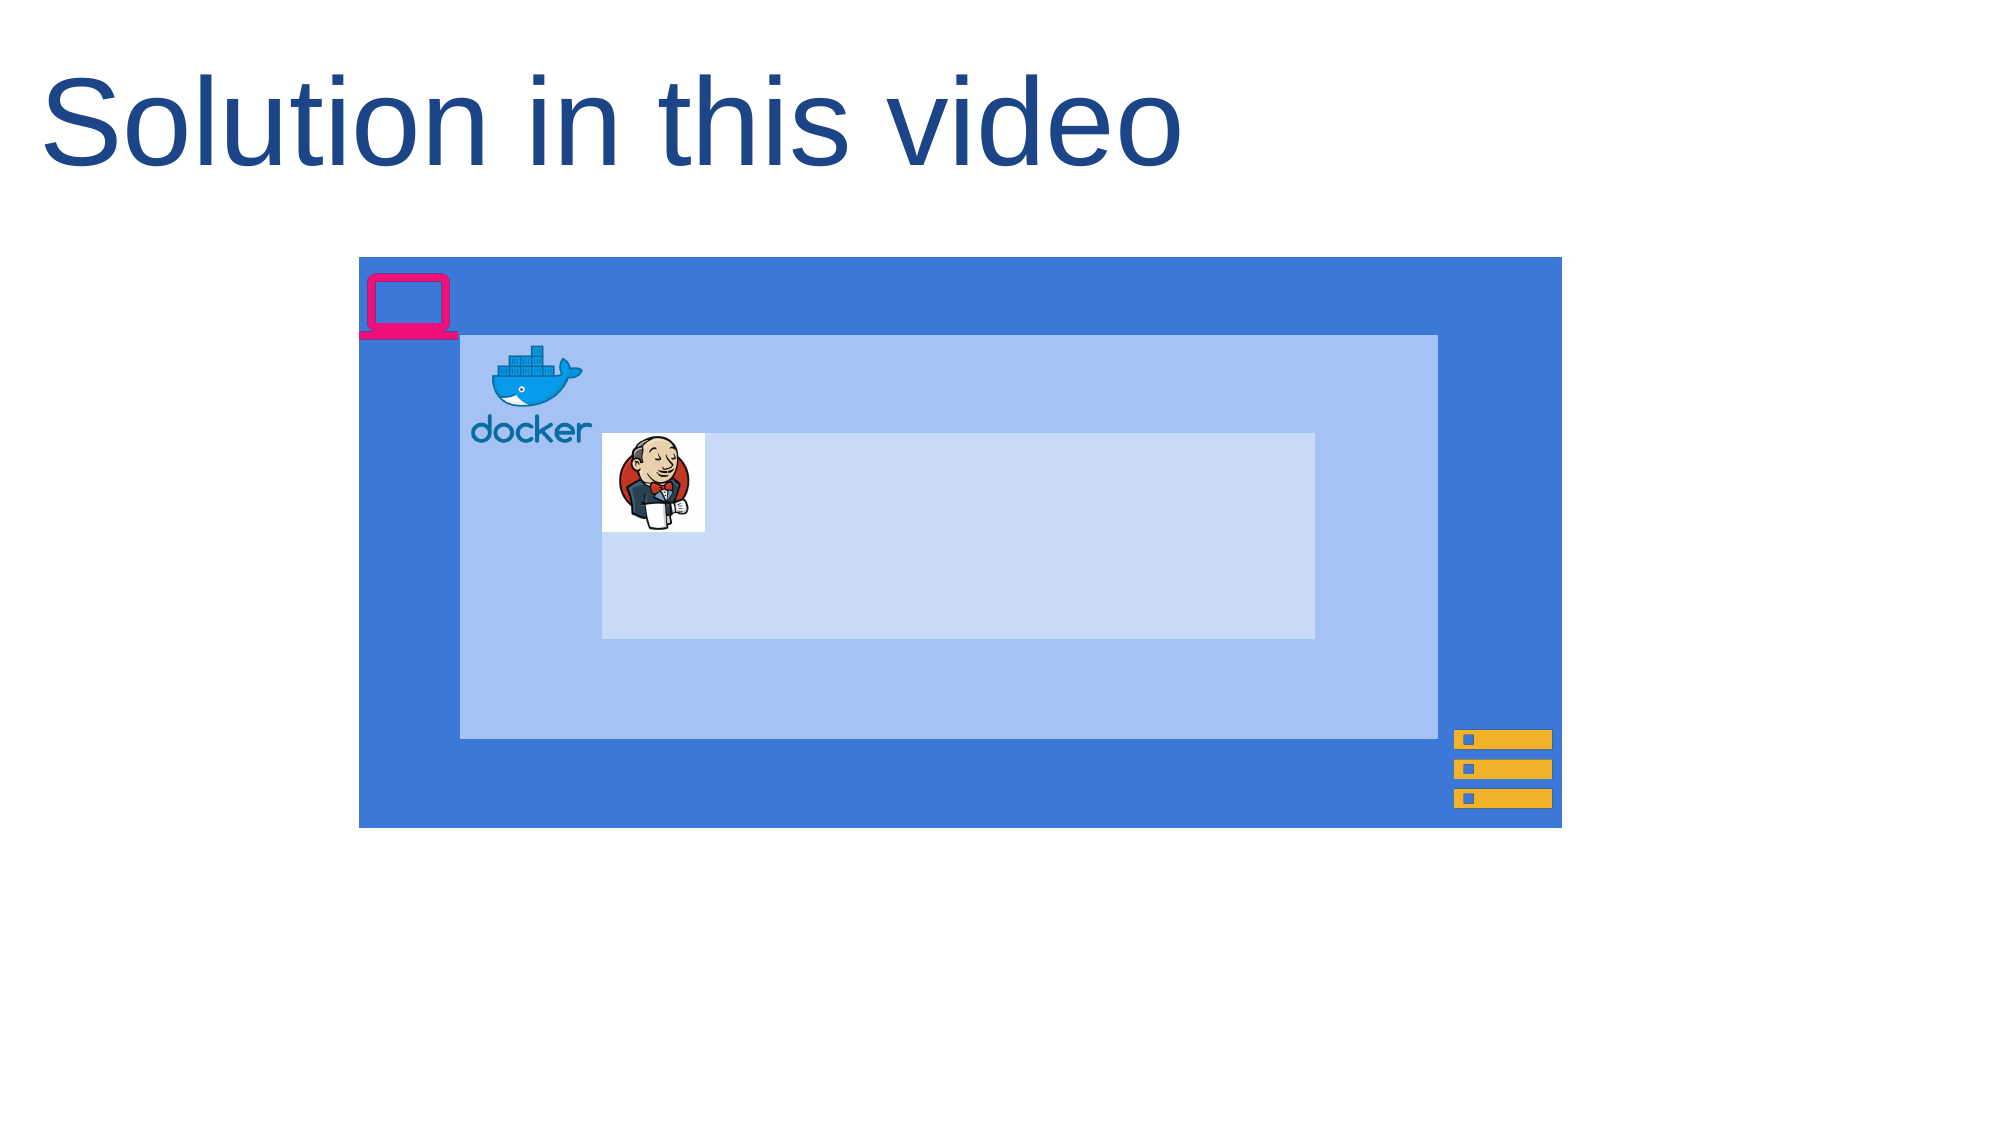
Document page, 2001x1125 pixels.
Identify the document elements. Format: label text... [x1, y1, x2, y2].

picture [460, 335, 705, 533]
text_box [602, 433, 1315, 639]
text_box Solution in this video [24, 25, 1612, 206]
picture [359, 257, 458, 356]
text_box [460, 335, 1437, 739]
text_box [359, 257, 1562, 828]
picture [1444, 710, 1562, 828]
